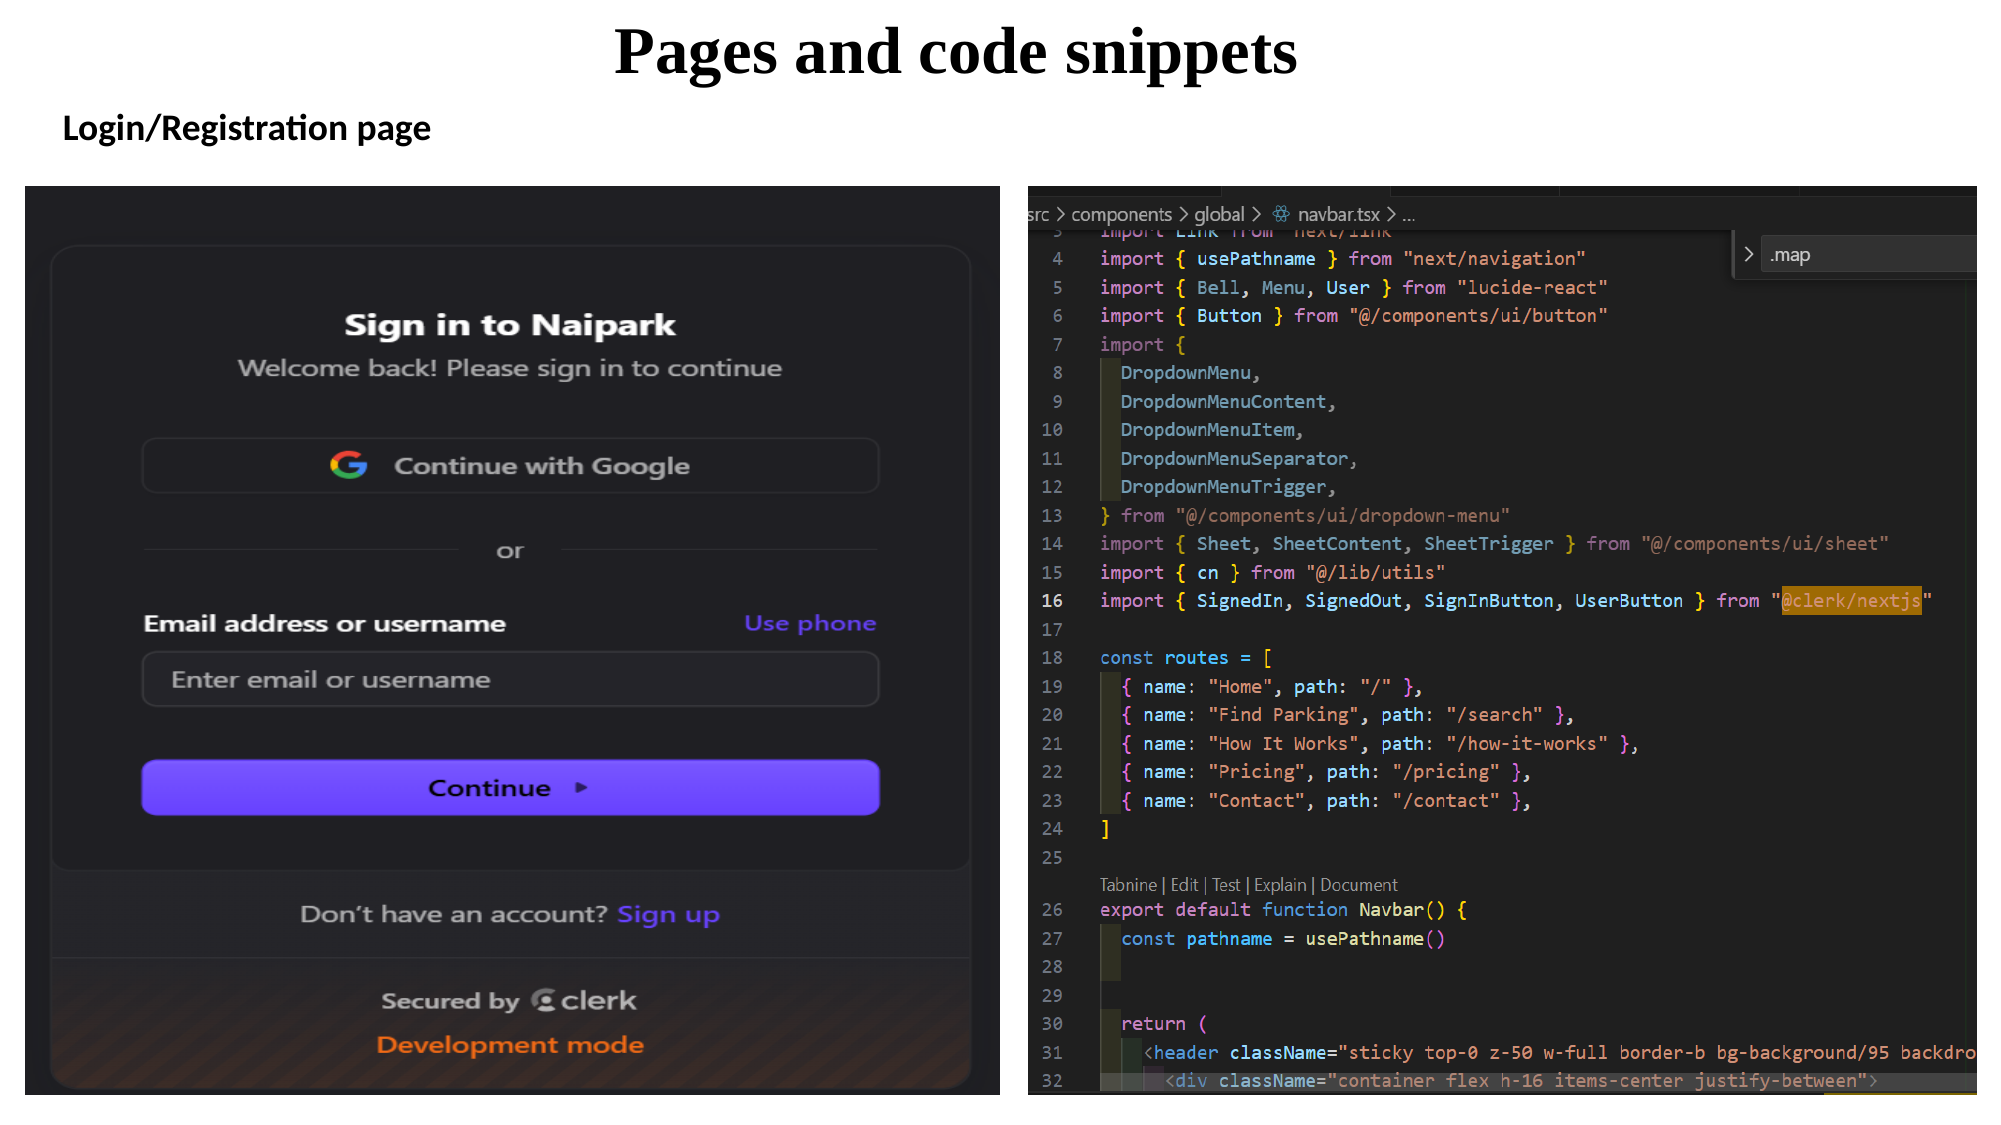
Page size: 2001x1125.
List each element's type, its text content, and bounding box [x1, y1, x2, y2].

picture [1028, 186, 1977, 1095]
text_box Pages and code snippets [0, 0, 2000, 95]
text_box Login/Registration page [48, 95, 742, 156]
picture [25, 186, 1000, 1095]
